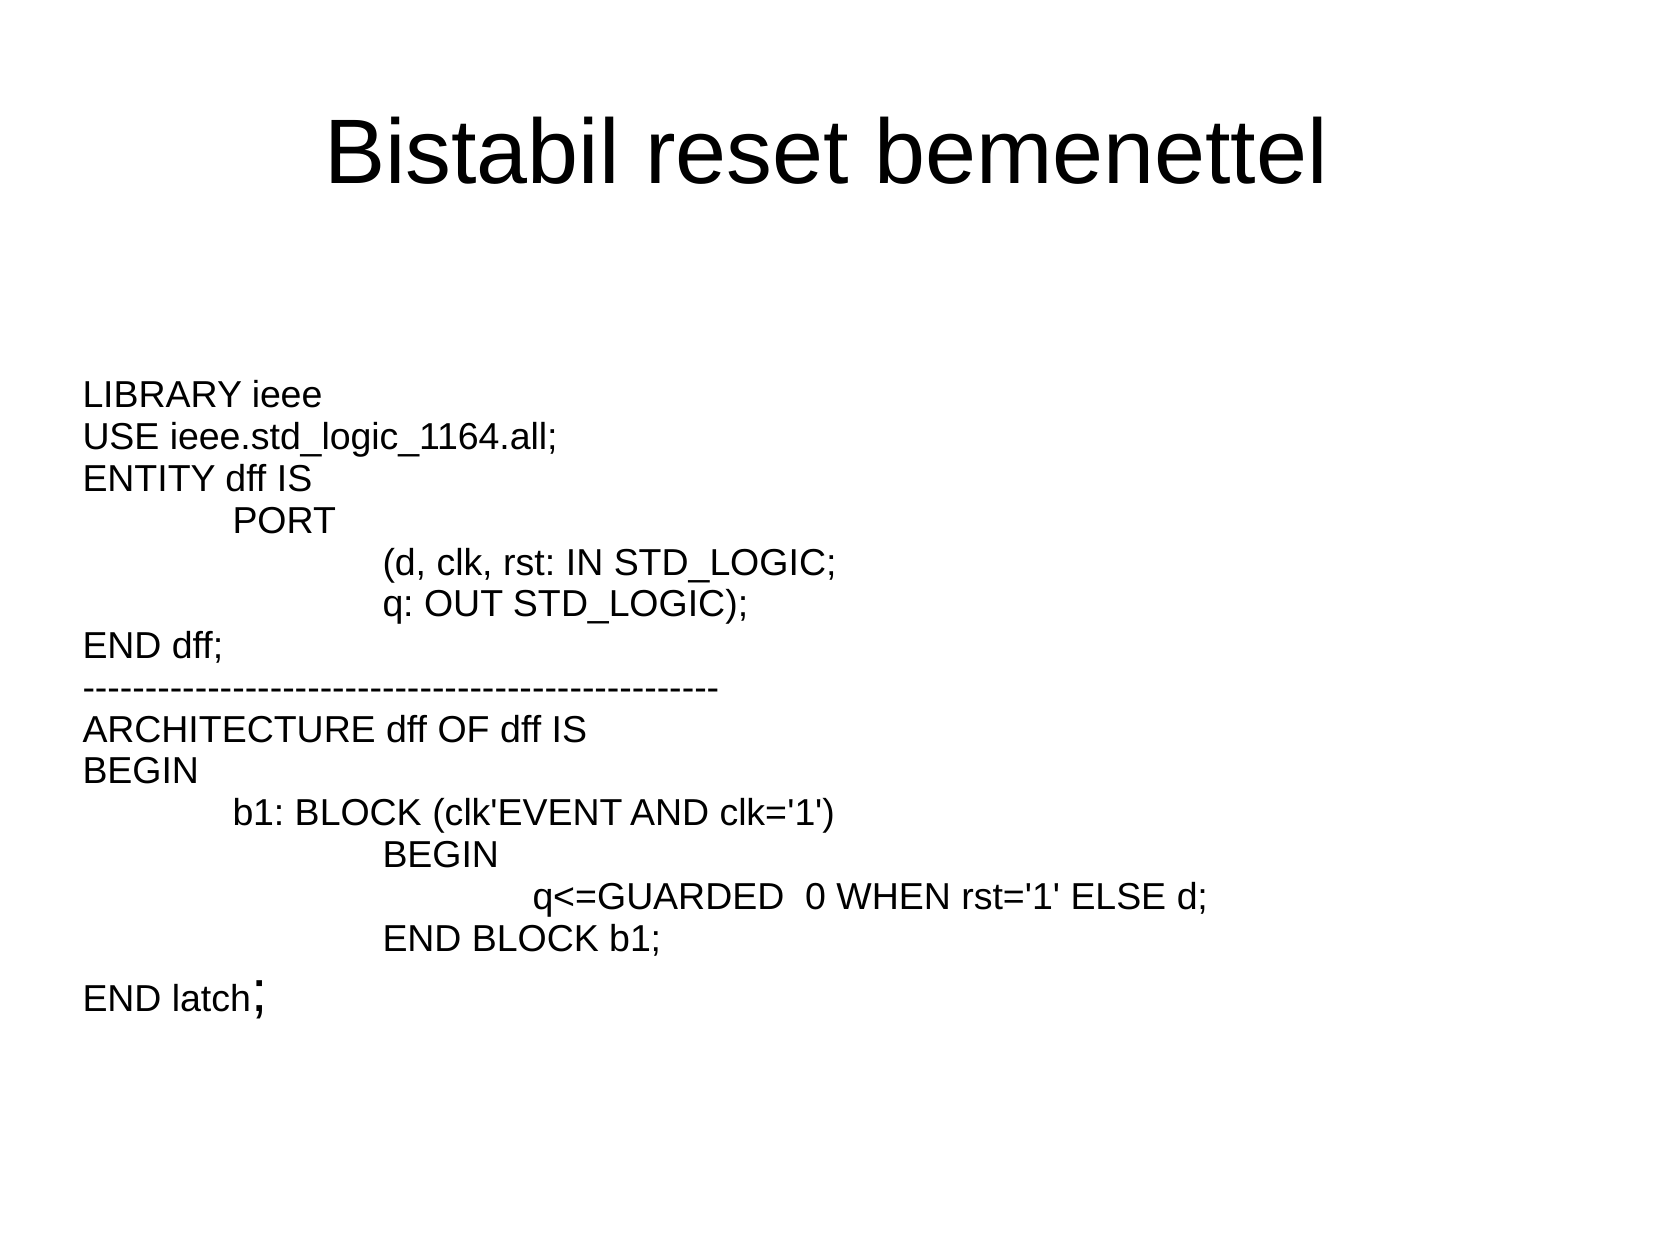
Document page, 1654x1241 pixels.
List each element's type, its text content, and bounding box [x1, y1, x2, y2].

subtitle LIBRARY ieee USE ieee.std_logic_1164.all; ENTITY dff IS PORT (d, clk, rst: IN STD_LOGIC; q: OUT STD_LOGIC); END dff; --------------------------------------------------- ARCHITECTURE dff OF dff IS BEGIN b1: BLOCK (clk'EVENT AND clk='1') BEGIN q<=GUARDED 0 WHEN rst='1' ELSE d; END BLOCK b1; END latch; [82, 213, 1571, 1186]
title Bistabil reset bemenettel [82, 49, 1571, 213]
